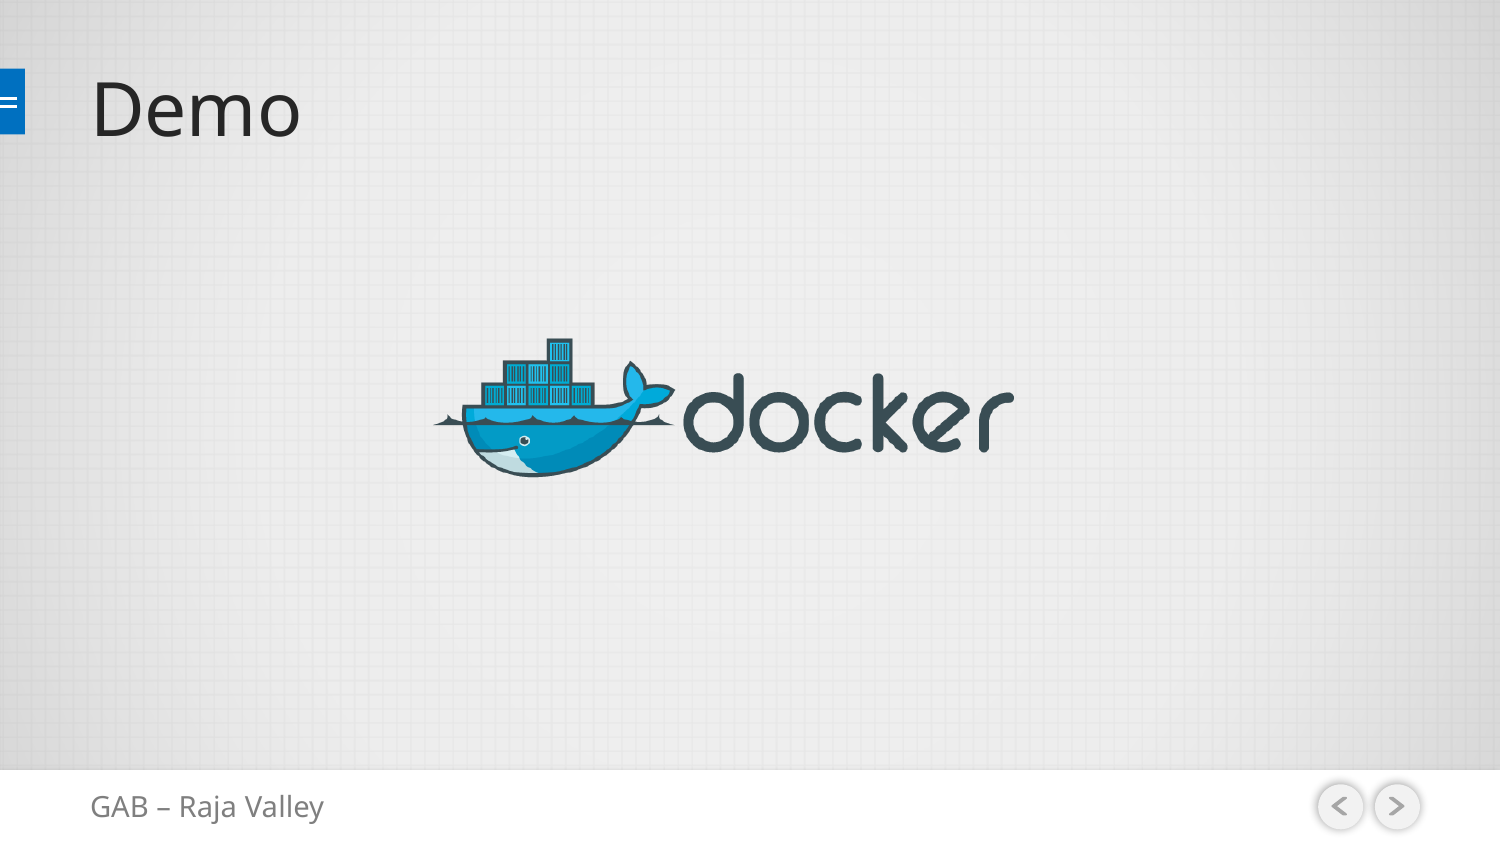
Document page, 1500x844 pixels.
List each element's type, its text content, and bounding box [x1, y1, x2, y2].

footer GAB – Raja Valley [75, 784, 1163, 833]
picture [0, 0, 1500, 770]
title Demo [75, 71, 1325, 142]
